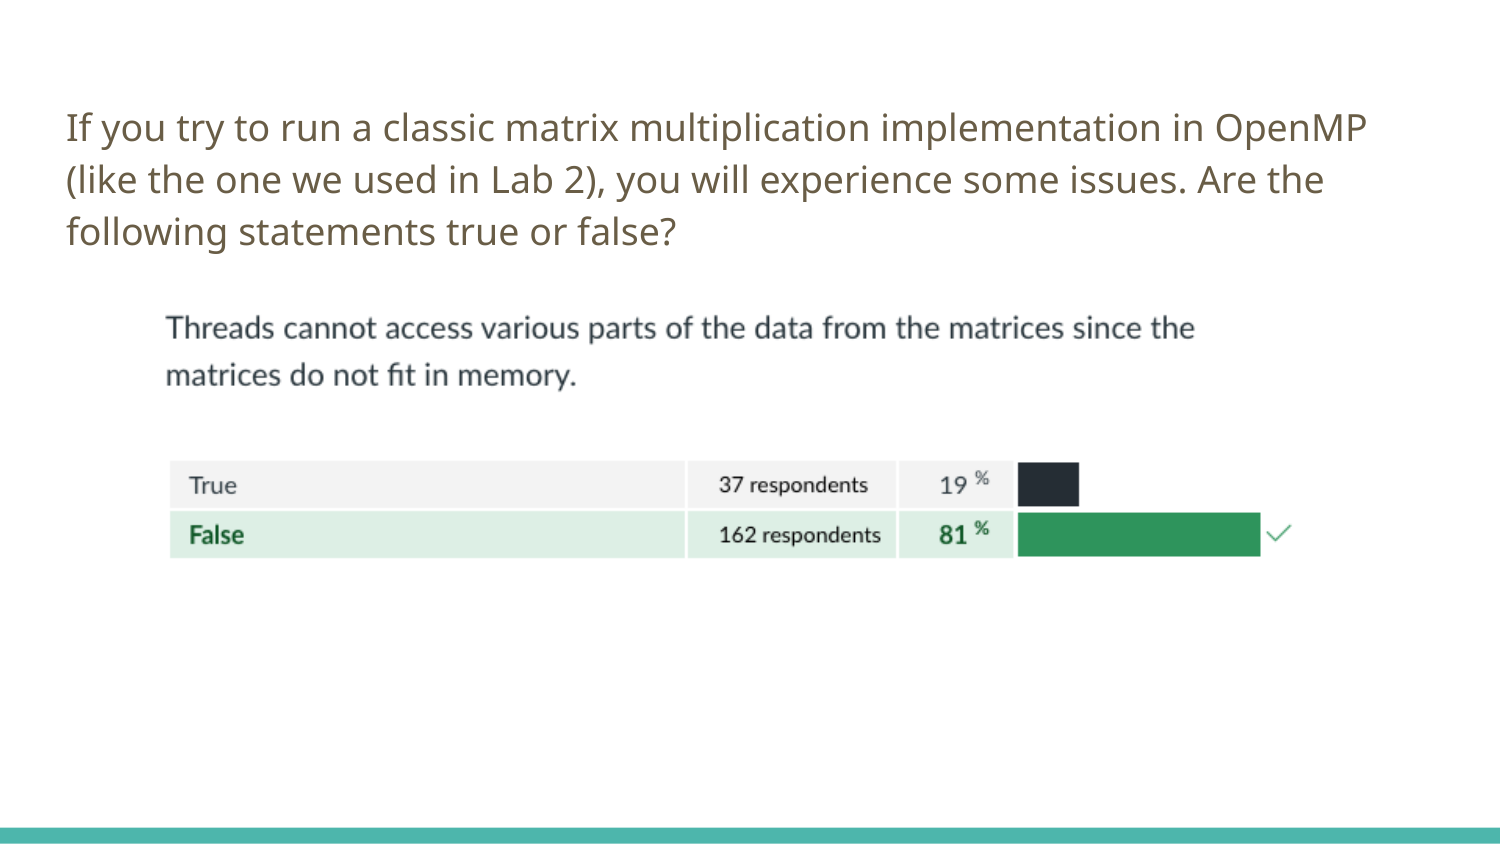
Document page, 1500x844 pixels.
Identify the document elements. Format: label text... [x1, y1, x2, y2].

picture [161, 295, 1339, 585]
list If you try to run a classic matrix multiplication implementation in OpenMP (like the one we used in Lab 2), you will experience some issues. Are the following statements true or false? [51, 82, 1449, 625]
